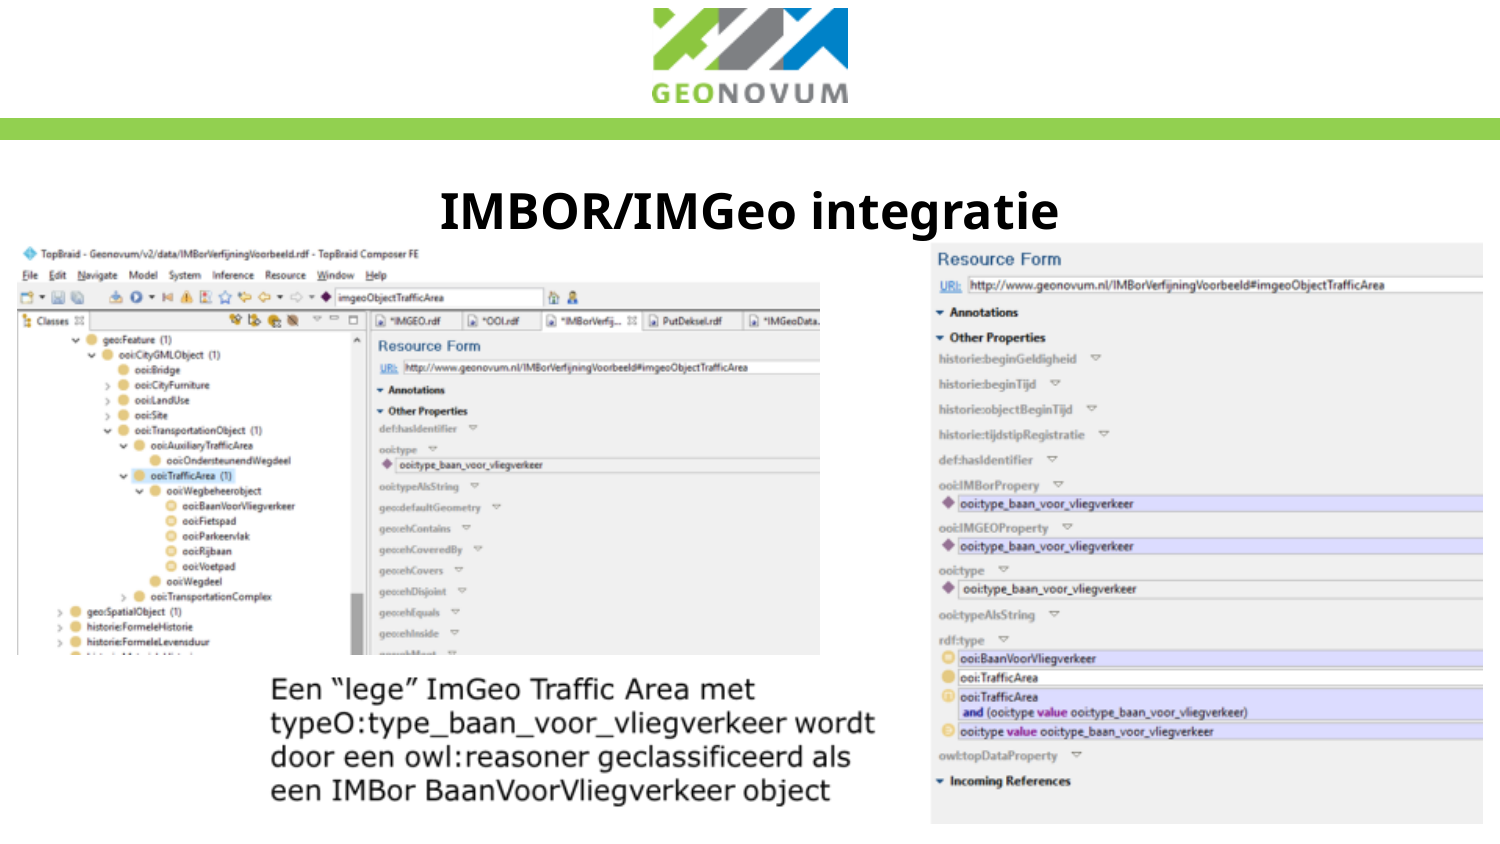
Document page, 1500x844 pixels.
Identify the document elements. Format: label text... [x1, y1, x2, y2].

picture [253, 662, 903, 824]
picture [929, 242, 1483, 824]
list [17, 242, 820, 655]
picture [652, 8, 848, 103]
title IMBOR/IMGeo integratie [75, 139, 1425, 281]
